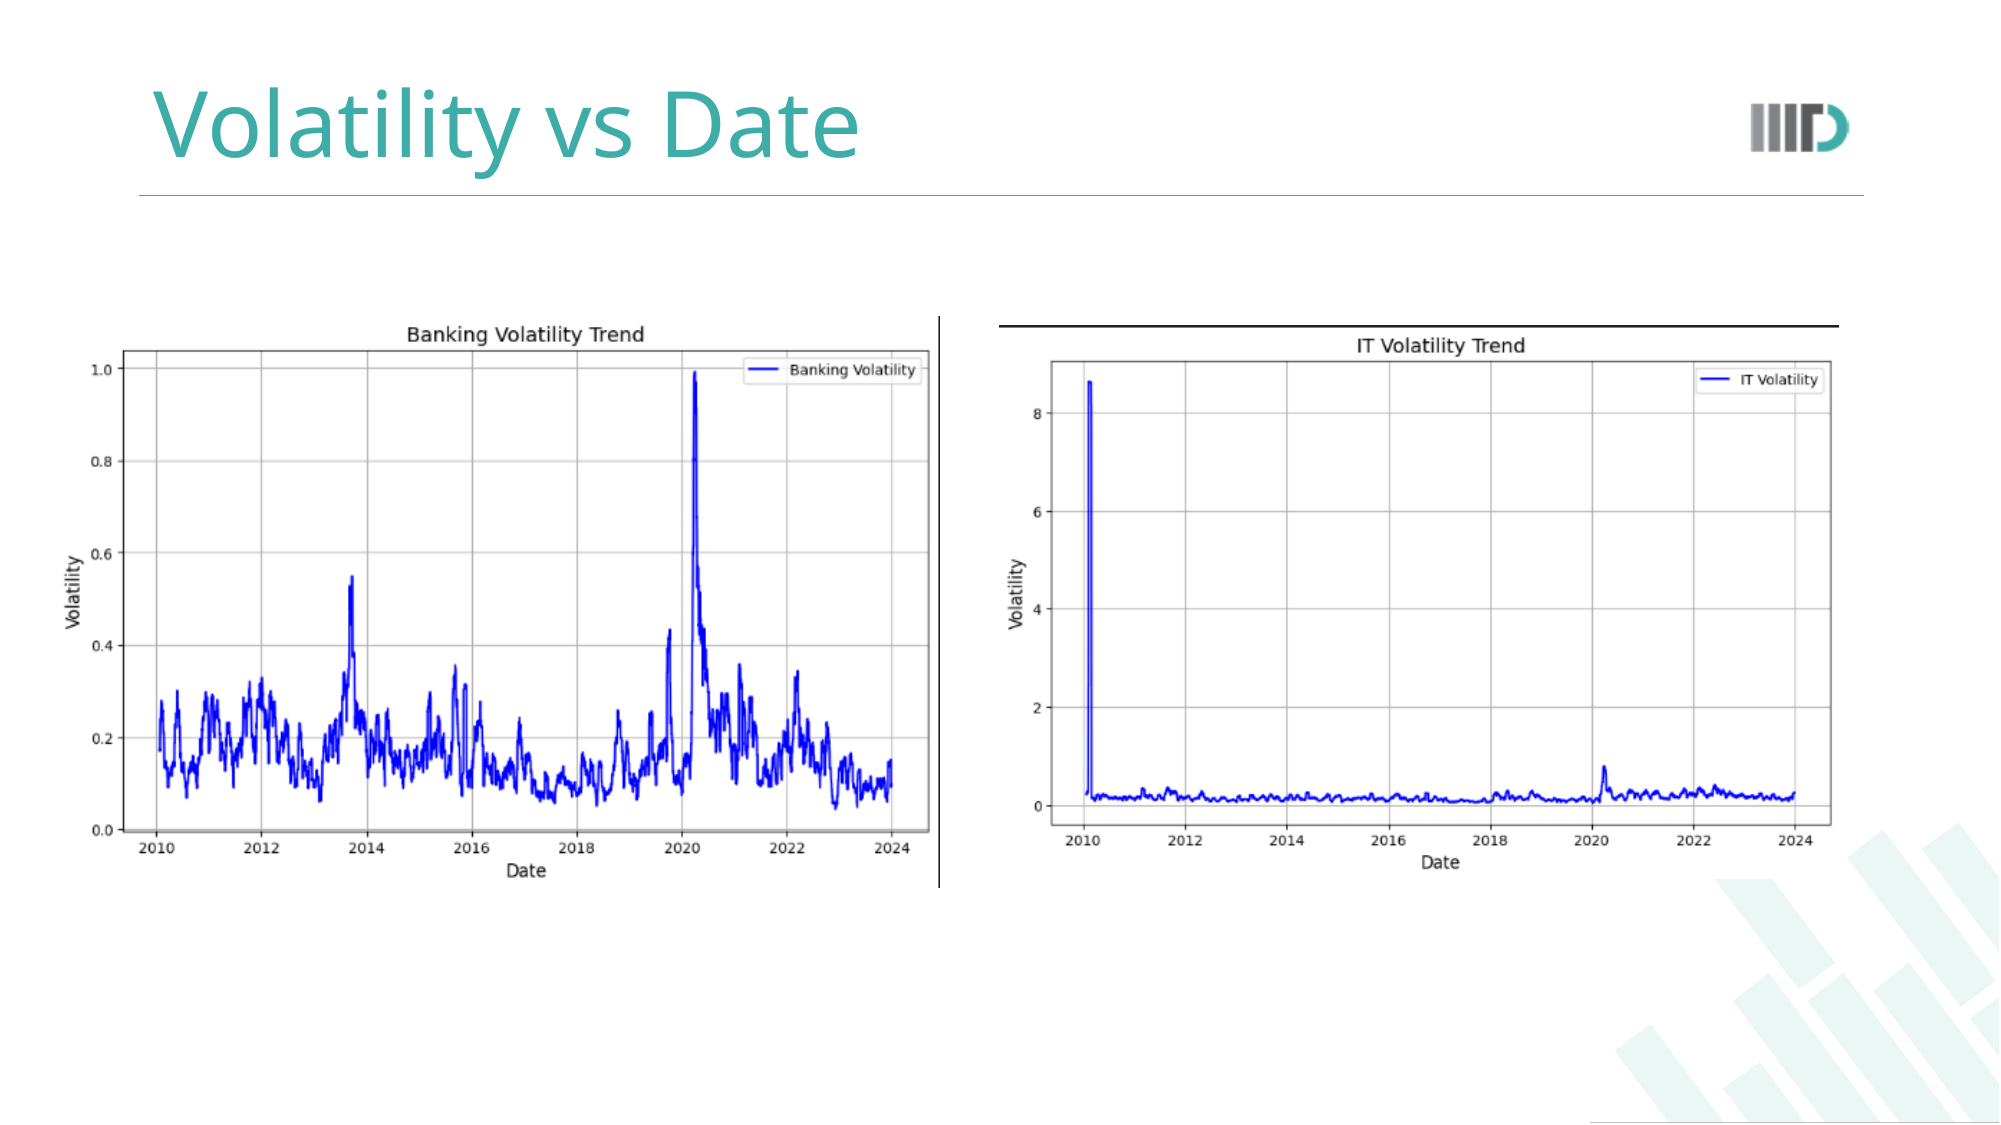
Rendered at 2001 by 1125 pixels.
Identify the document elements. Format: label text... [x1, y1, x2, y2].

title Volatility vs Date [138, 60, 1689, 196]
picture [1732, 91, 1864, 165]
picture [999, 325, 2000, 1125]
picture [57, 316, 940, 888]
